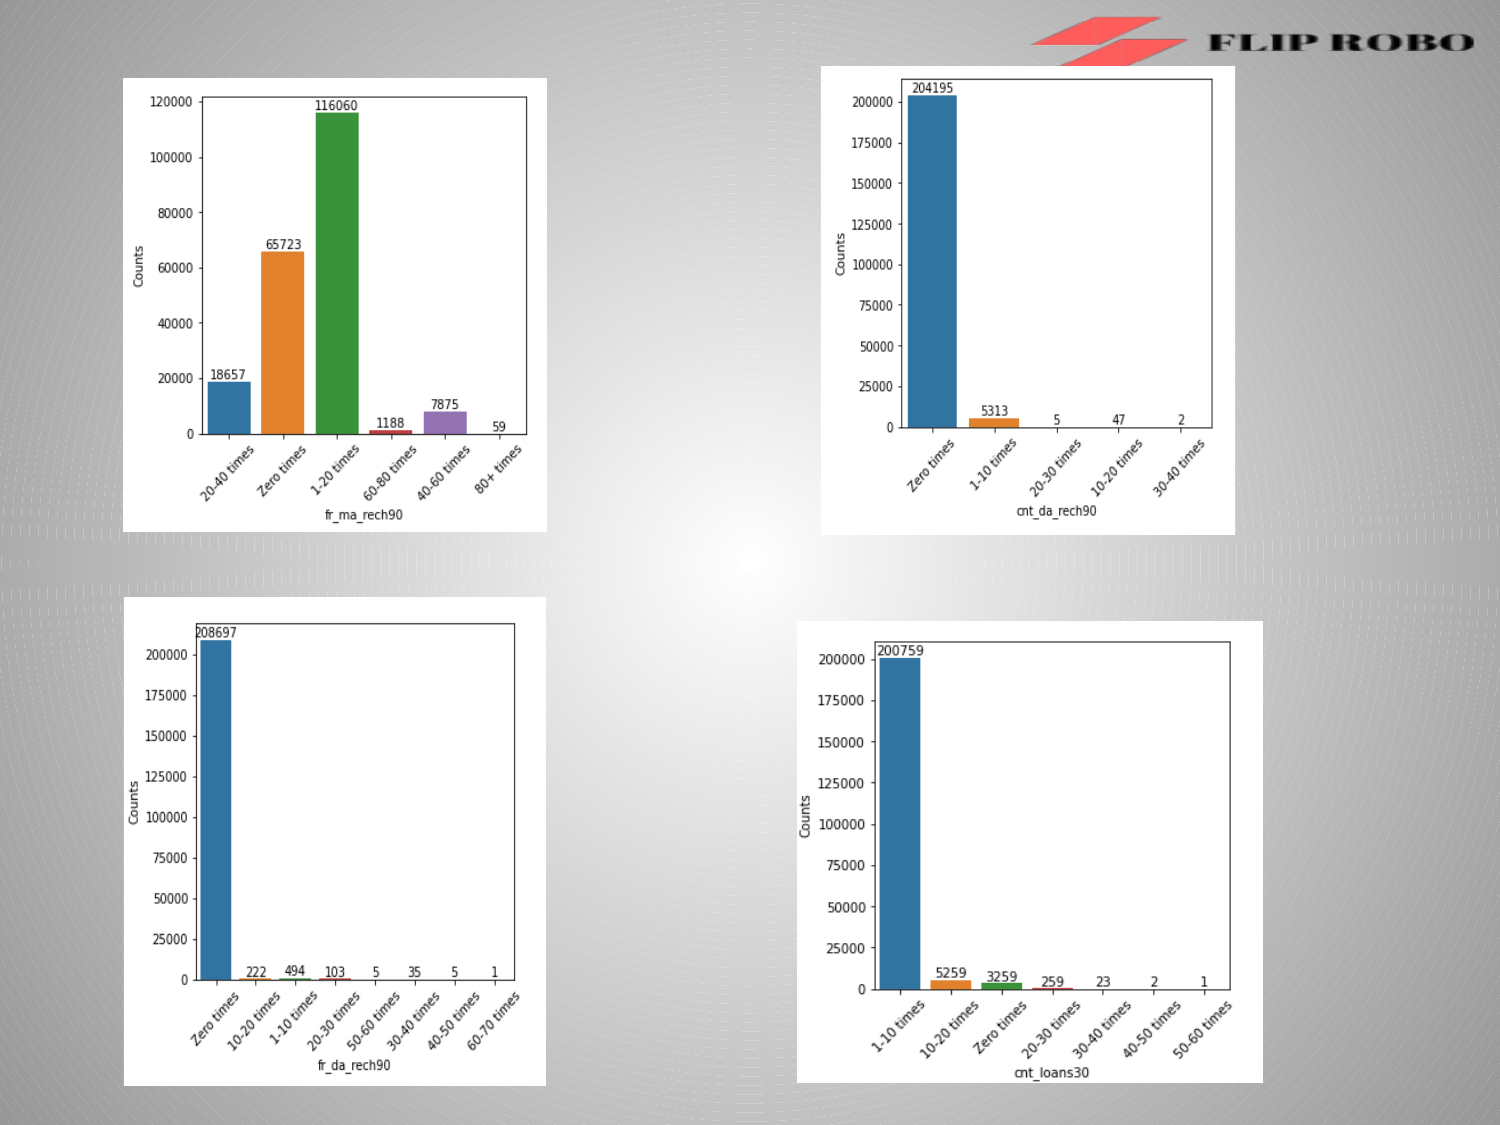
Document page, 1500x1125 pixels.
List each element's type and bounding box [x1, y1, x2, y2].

picture [820, 0, 1500, 536]
picture [796, 621, 1264, 1084]
picture [123, 77, 548, 533]
picture [123, 597, 546, 1086]
